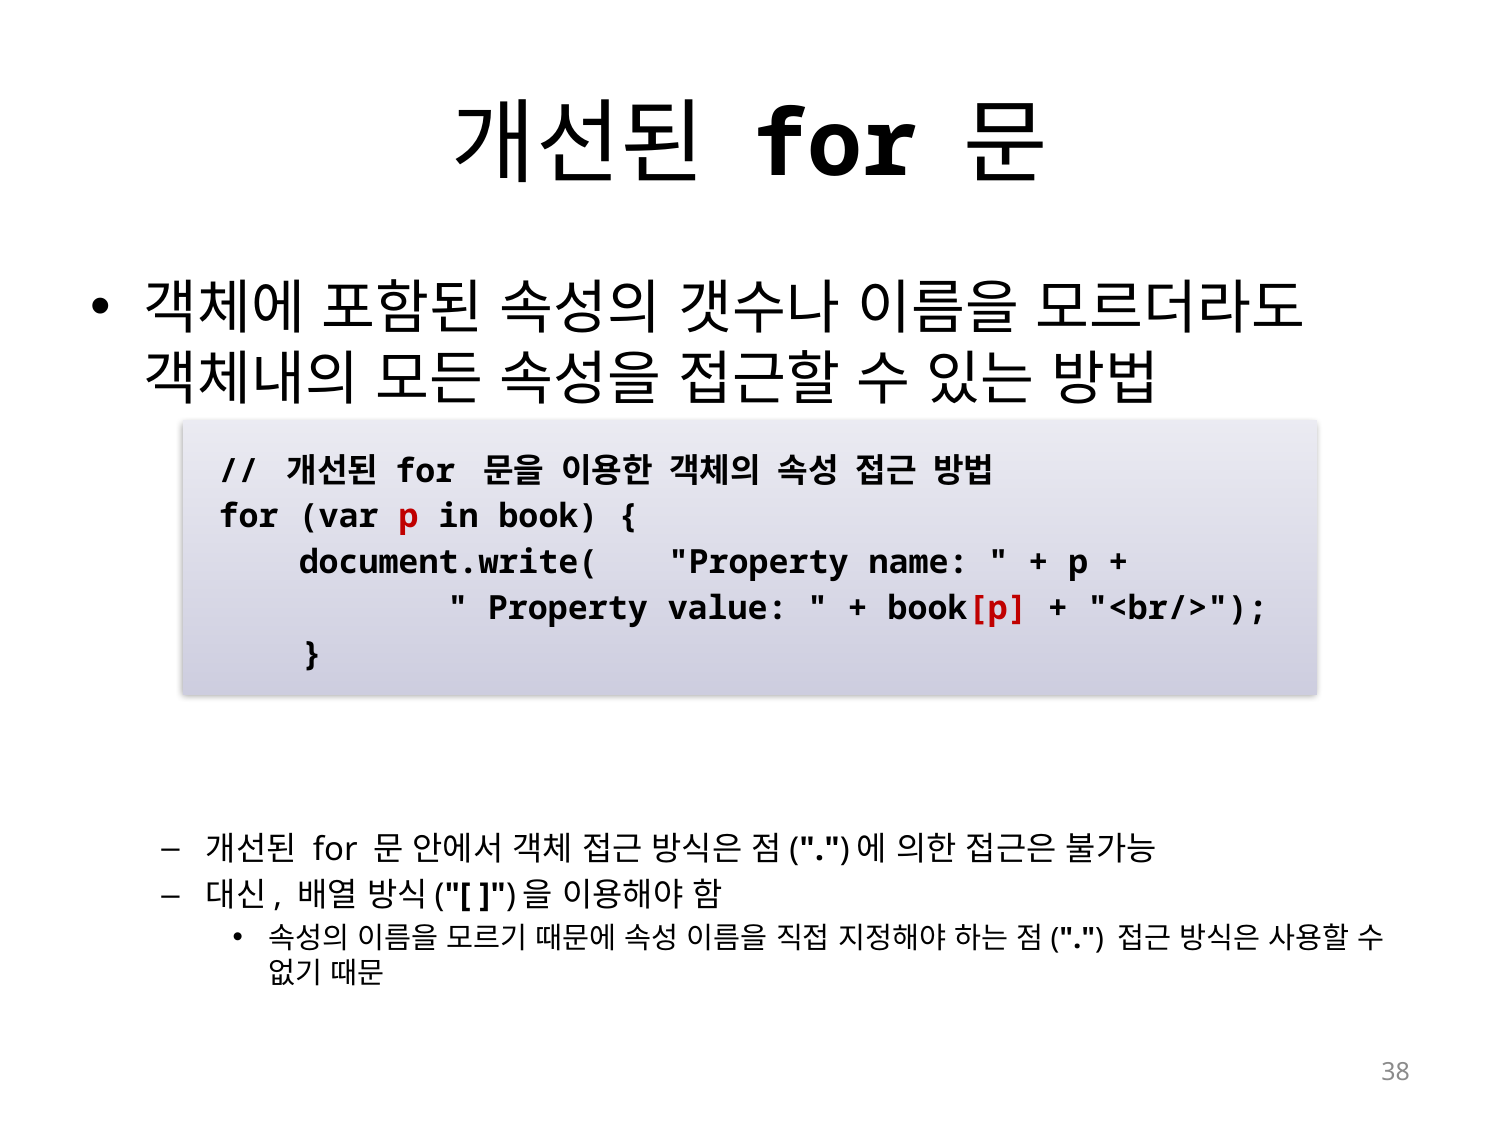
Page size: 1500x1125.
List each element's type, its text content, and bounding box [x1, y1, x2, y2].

text_box // 개선된 for 문을 이용한 객체의 속성 접근 방법 for (var p in book) { document.write( "Property name: " + p + " Property value: " + book[p] + "<br/>"); } [182, 420, 1318, 695]
list 객체에 포함된 속성의 갯수나 이름을 모르더라도 객체내의 모든 속성을 접근할 수 있는 방법 개선된 for 문 안에서 객체 접근 방식은 점(".")에 의한 접근은 불가능 대신, 배열 방식("[ ]")을 이용해야 함 속성의 이름을 모르기 때문에 속성 이름을 직접 지정해야 하는 점(".") 접근 방식은 사용할 수 없기 때문 [75, 262, 1425, 1005]
slide_number 38 [1074, 1042, 1425, 1103]
title 개선된 for 문 [75, 45, 1425, 233]
